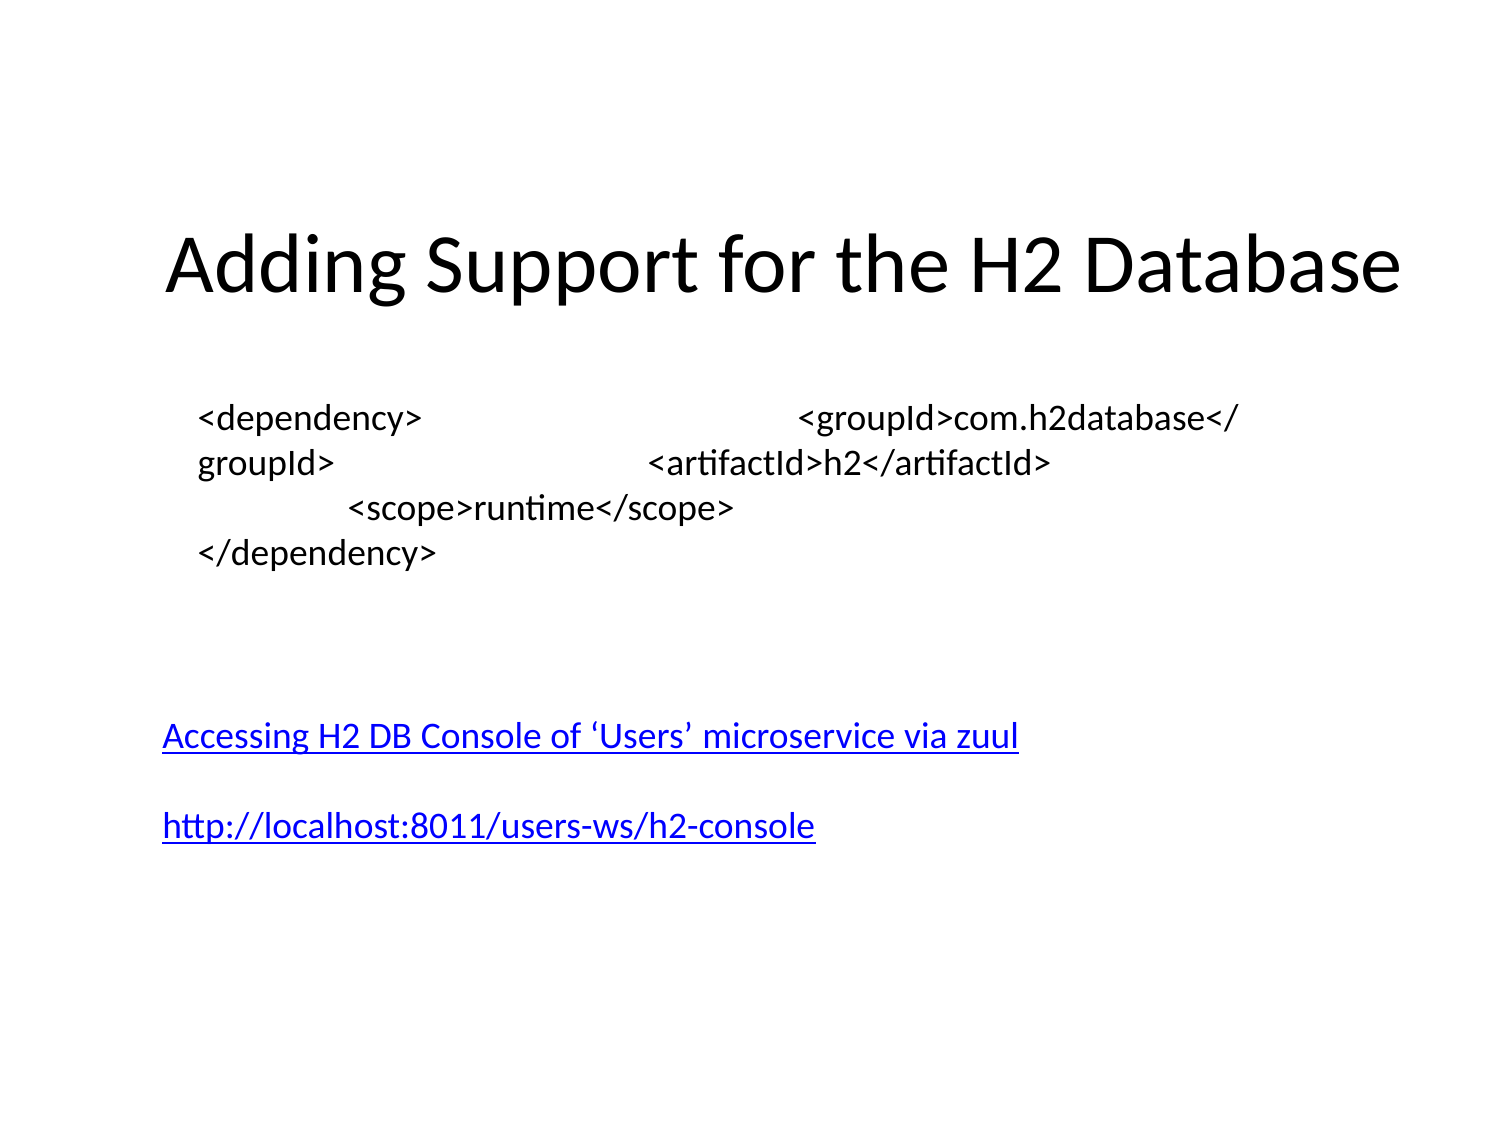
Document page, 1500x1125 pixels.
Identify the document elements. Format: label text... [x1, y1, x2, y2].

text_box Accessing H2 DB Console of ‘Users’ microservice via zuul http://localhost:8011/users-ws/h2-console [147, 704, 1388, 854]
title Adding Support for the H2 Database [100, 219, 1451, 408]
text_box <dependency> <groupId>com.h2database</groupId> <artifactId>h2</artifactId> <scope>runtime</scope> </dependency> [182, 385, 1388, 580]
